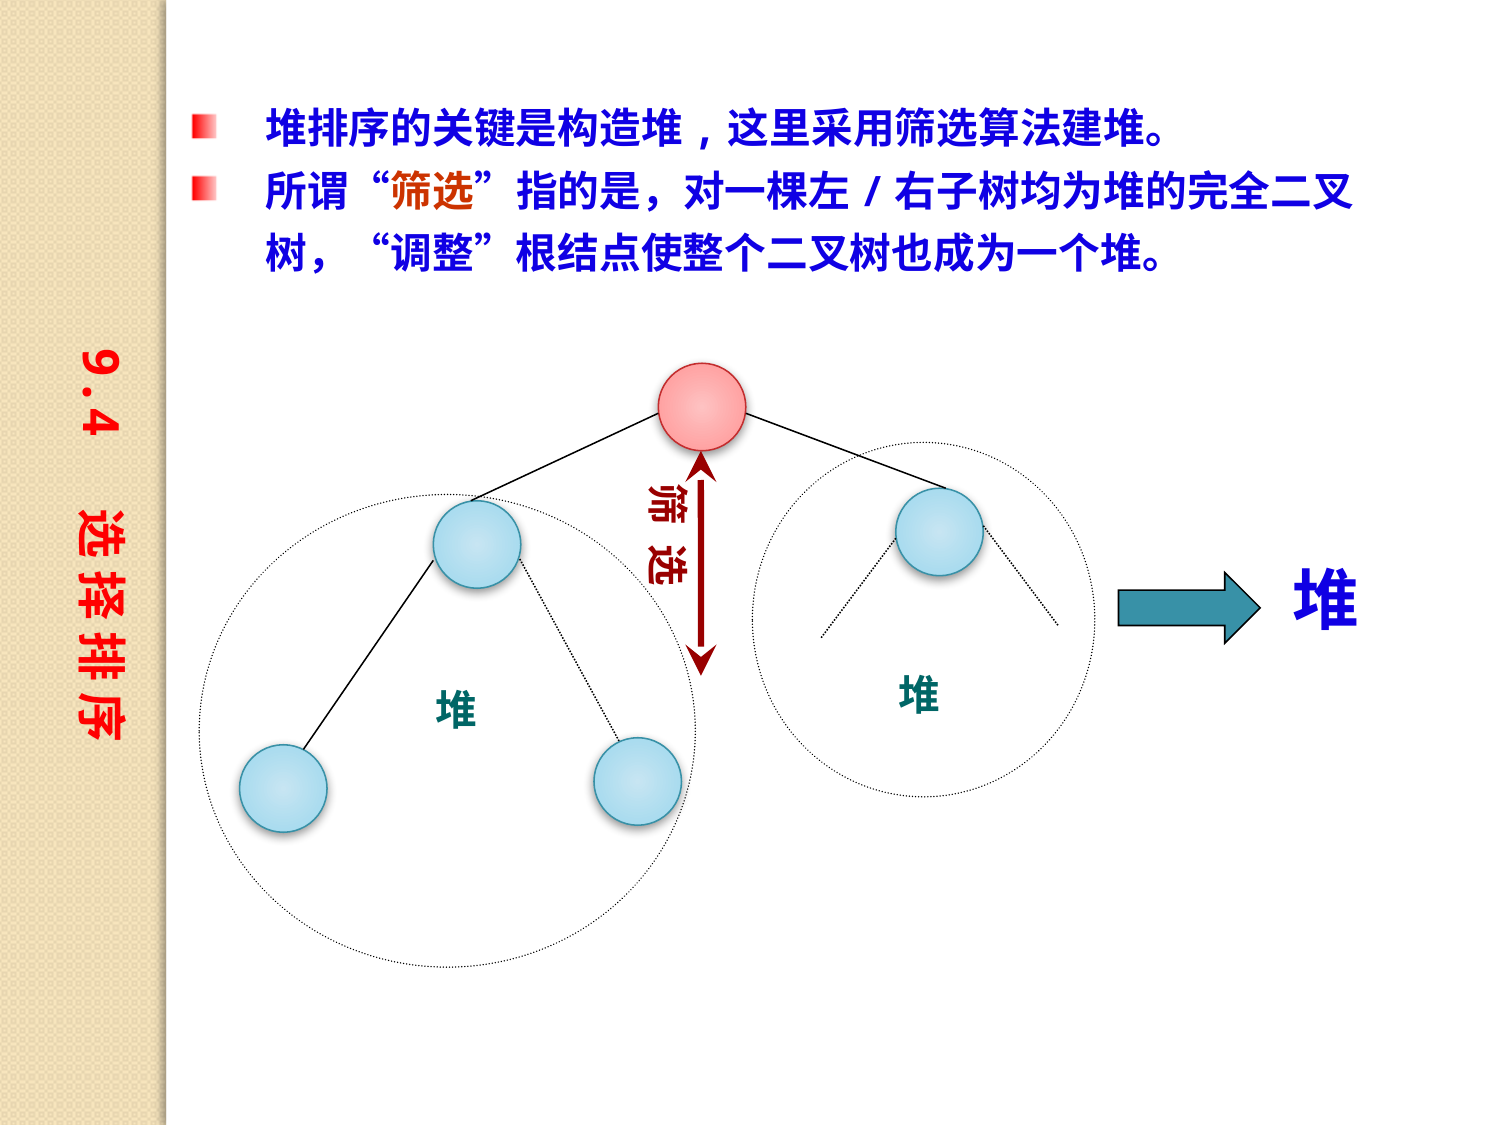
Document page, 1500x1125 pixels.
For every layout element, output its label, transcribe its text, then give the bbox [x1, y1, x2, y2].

text_box 9.4 选 择 排 序 [49, 304, 141, 786]
text_box 堆排序的关键是构造堆,这里采用筛选算法建堆。 所谓“筛选”指的是，对一棵左/右子树均为堆的完全二叉树，“调整”根结点使整个二叉树也成为一个堆。 [175, 81, 1430, 285]
picture [190, 112, 220, 142]
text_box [620, 450, 703, 676]
text_box 堆 [883, 661, 956, 727]
text_box [593, 736, 683, 827]
text_box [657, 362, 747, 452]
text_box 堆 [420, 676, 492, 742]
text_box [199, 494, 680, 968]
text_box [1118, 550, 1407, 647]
text_box [432, 499, 522, 590]
text_box [238, 743, 328, 834]
text_box [752, 442, 1095, 797]
text_box [894, 487, 985, 577]
picture [190, 174, 220, 204]
text_box [486, 497, 696, 784]
